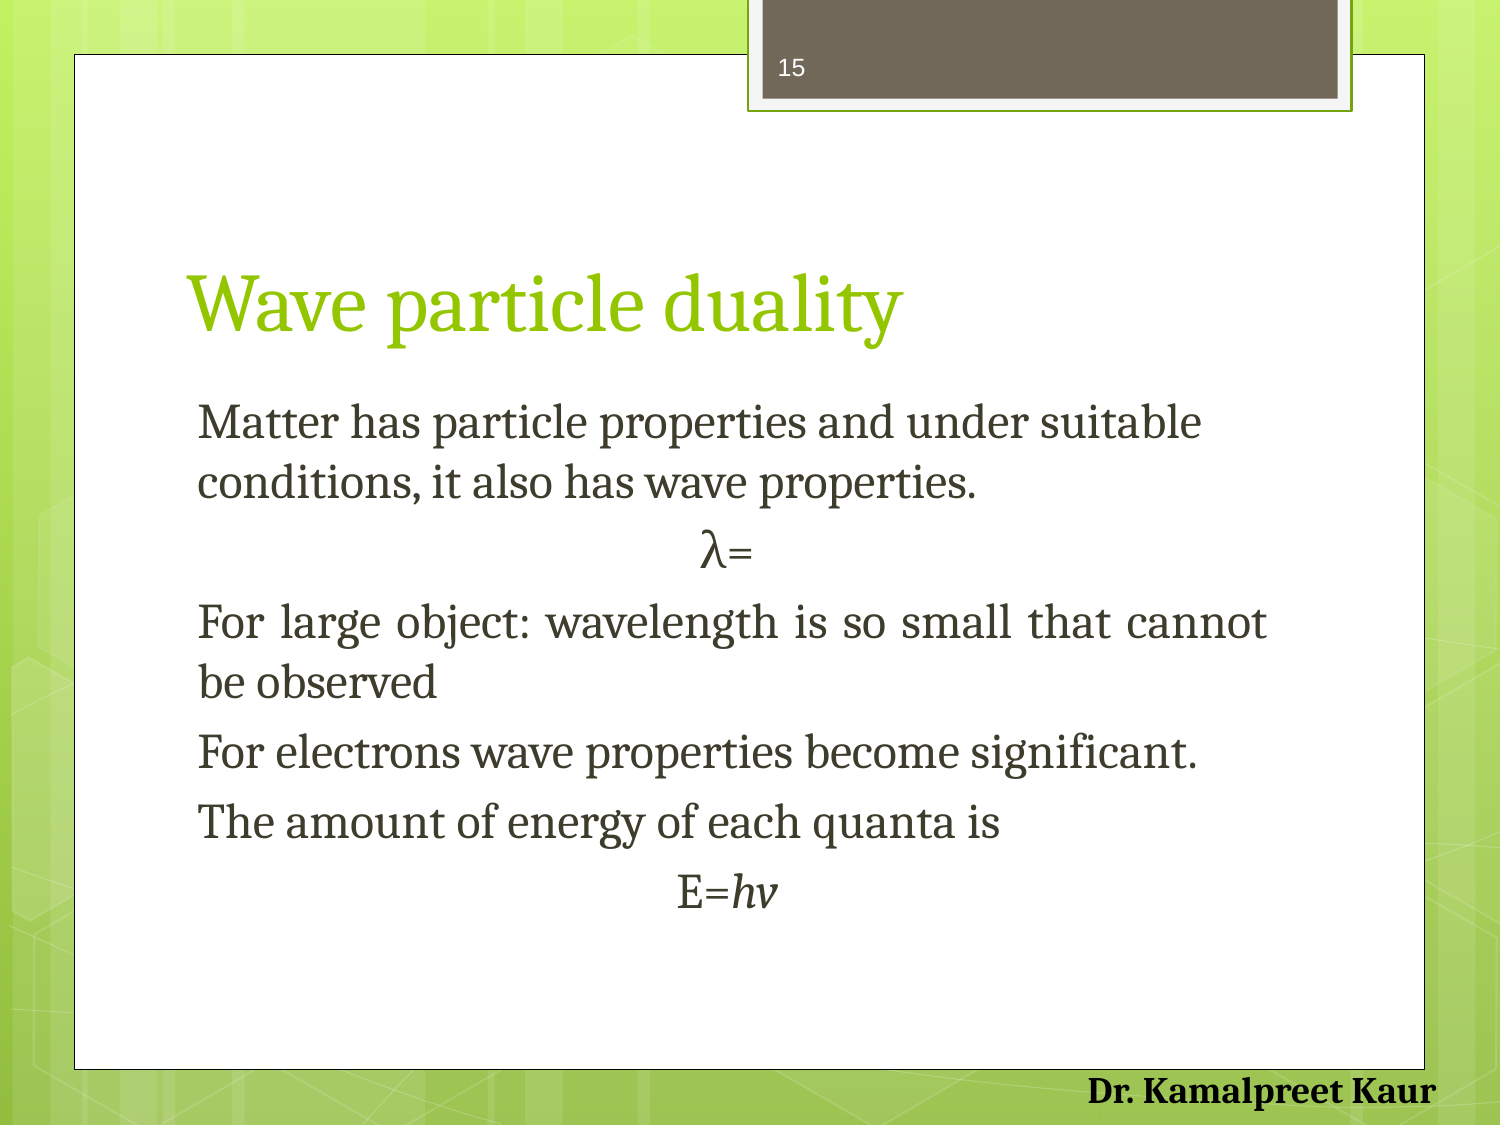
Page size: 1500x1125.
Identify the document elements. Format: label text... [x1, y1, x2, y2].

text_box Dr. Kamalpreet Kaur [1073, 1058, 1461, 1119]
slide_number 15 [762, 36, 982, 97]
title Wave particle duality [171, 168, 1324, 357]
